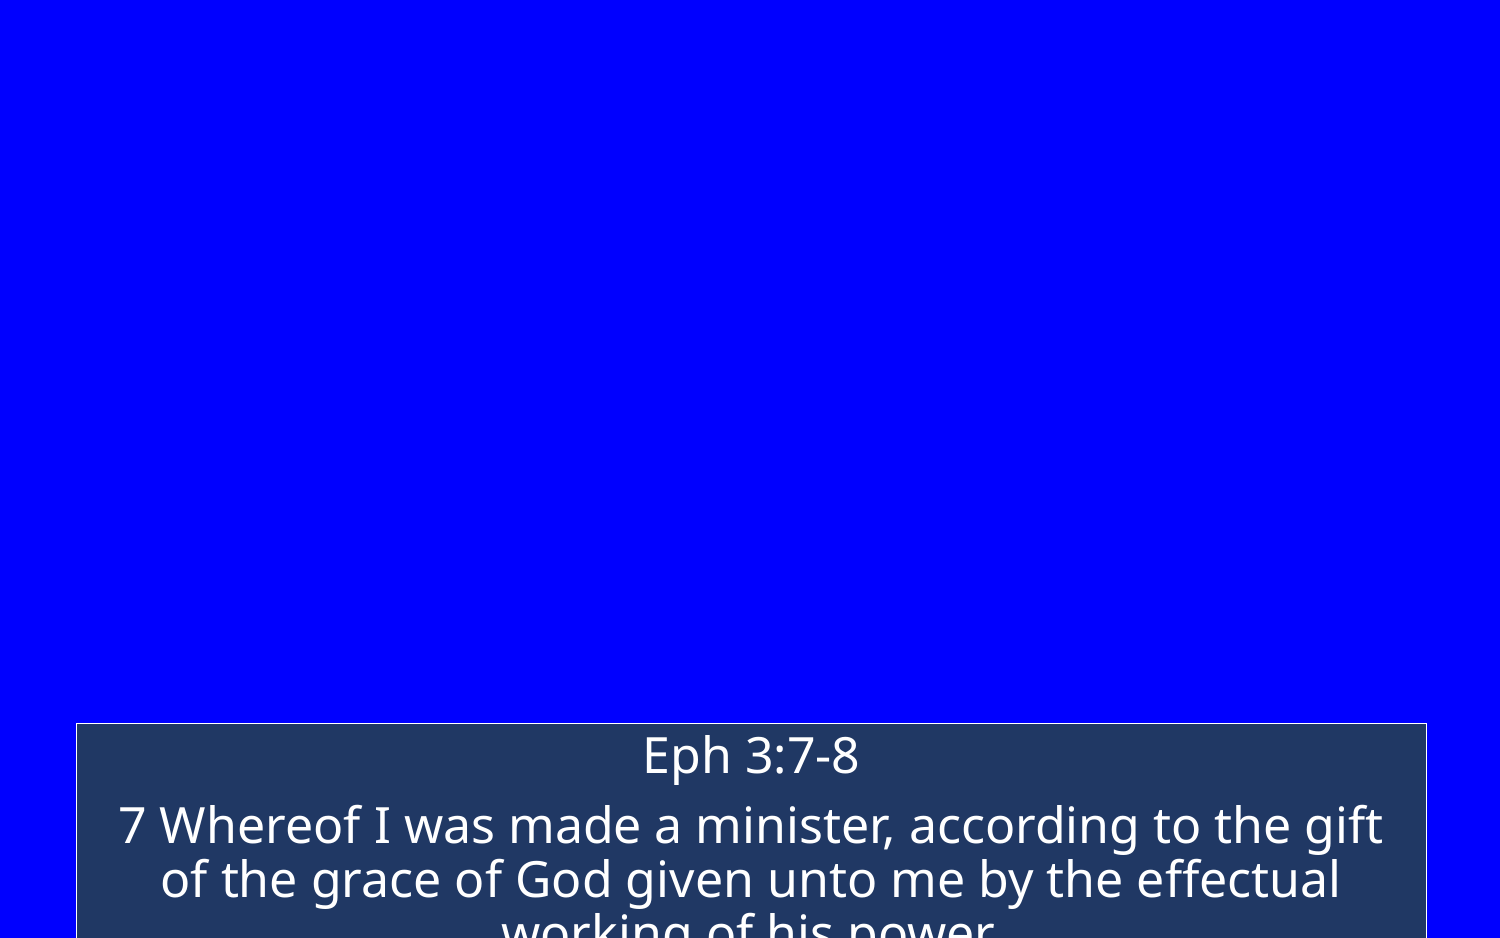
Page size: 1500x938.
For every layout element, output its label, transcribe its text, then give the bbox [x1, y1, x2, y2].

subtitle Eph 3:7-8 7 Whereof I was made a minister, according to the gift of the grace of God given unto me by the effectual working of his power. [76, 723, 1427, 938]
